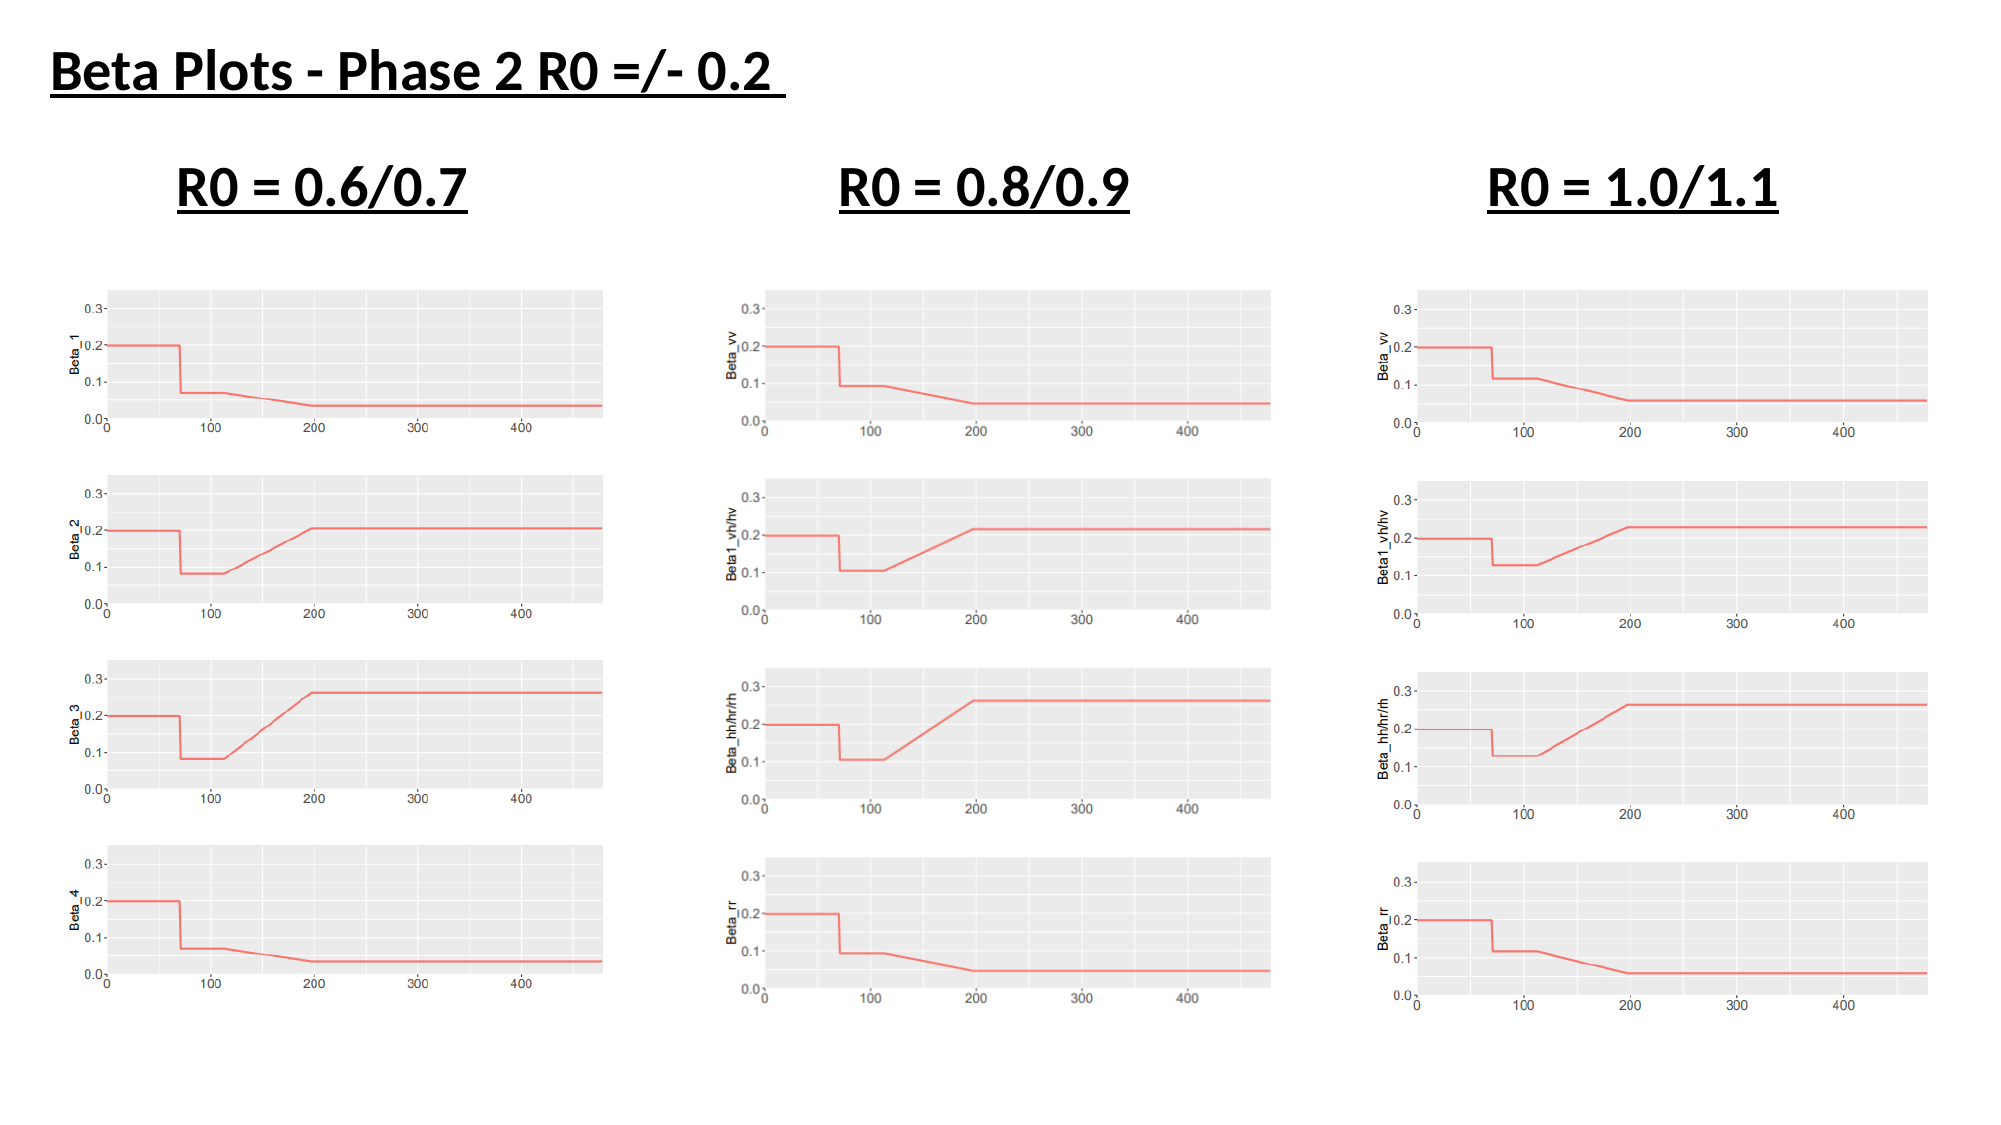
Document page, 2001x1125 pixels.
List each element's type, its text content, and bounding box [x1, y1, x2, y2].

text_box Beta Plots - Phase 2 R0 =/- 0.2 [35, 24, 801, 110]
text_box R0 = 1.0/1.1 [1472, 140, 1795, 226]
text_box R0 = 0.6/0.7 [161, 140, 484, 226]
picture [60, 284, 612, 998]
picture [719, 281, 1280, 1014]
text_box R0 = 0.8/0.9 [823, 140, 1146, 226]
picture [1372, 284, 1940, 1017]
